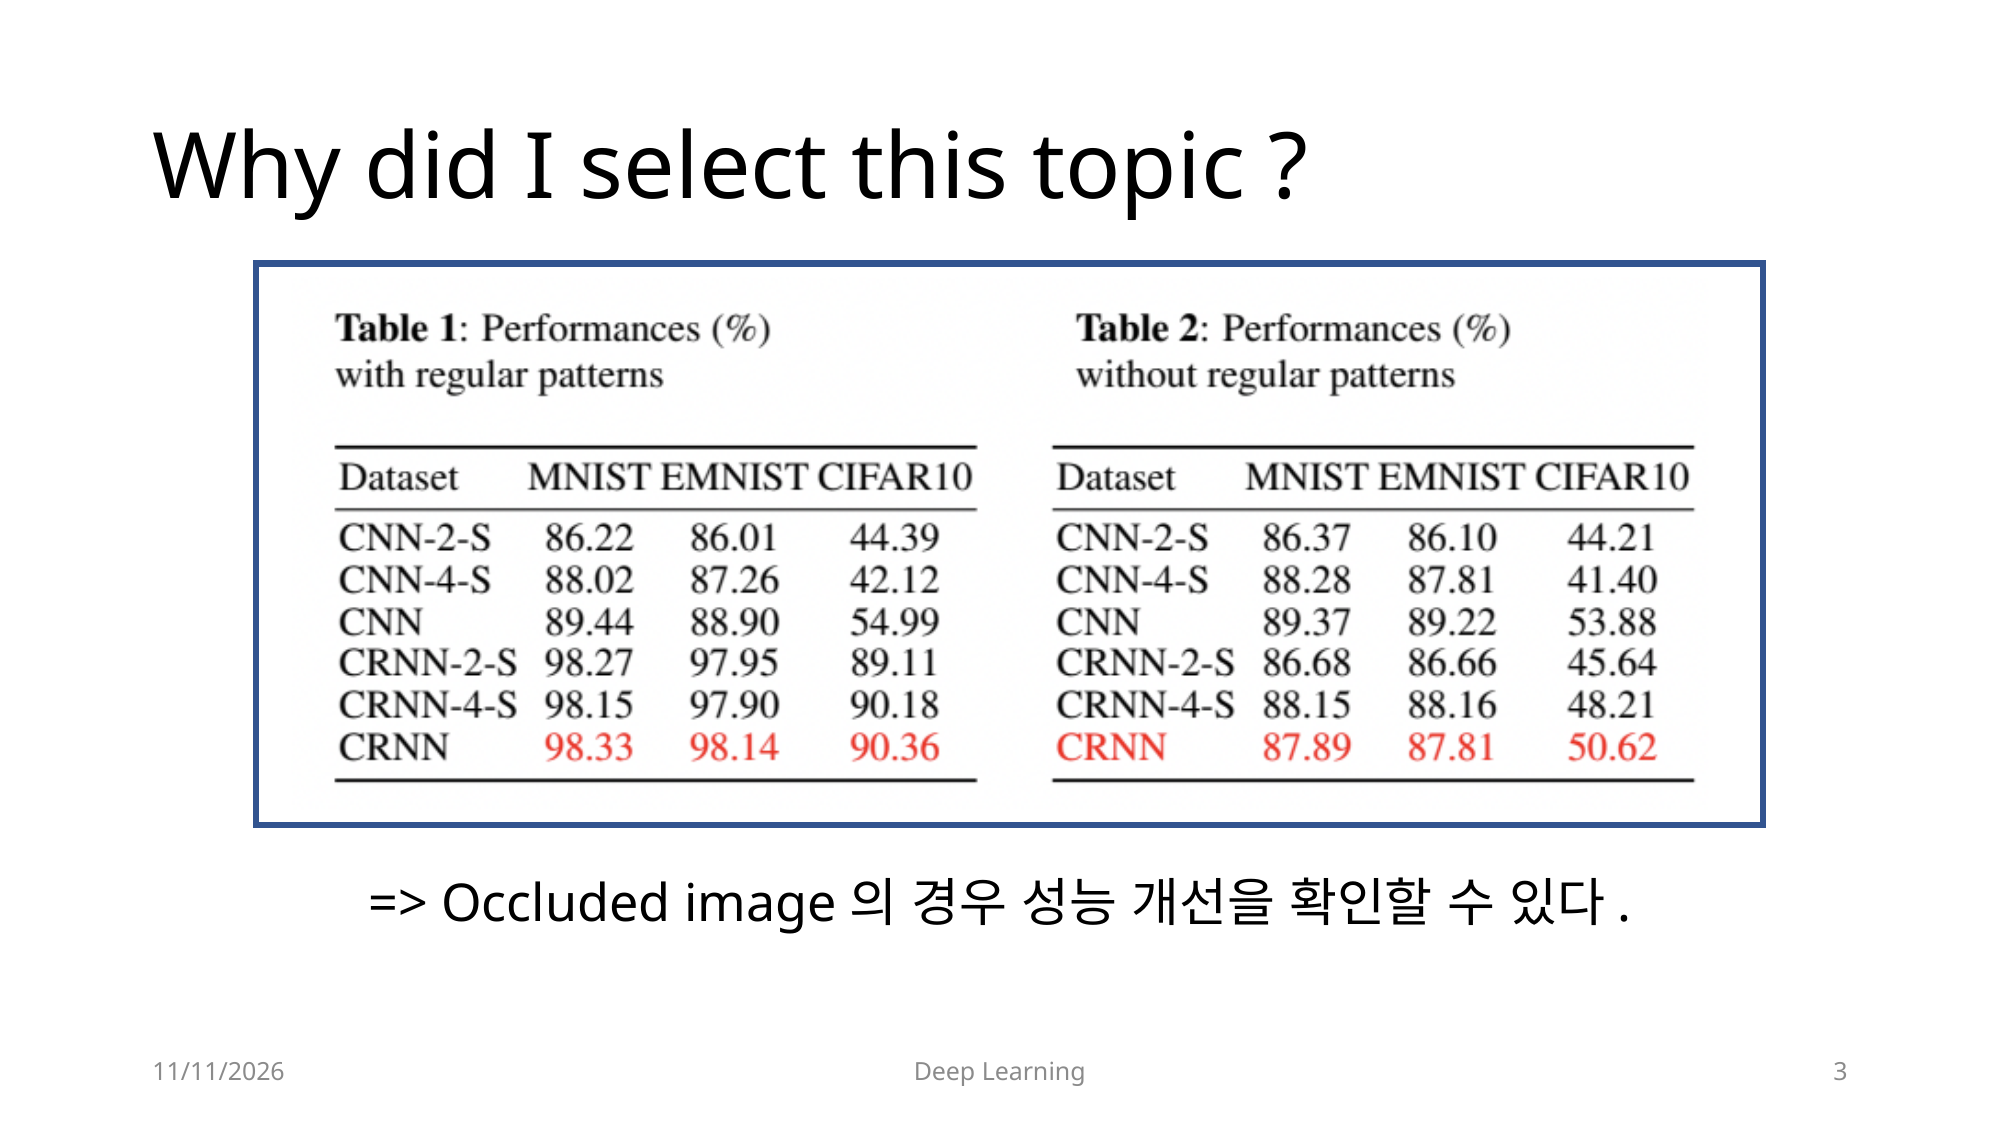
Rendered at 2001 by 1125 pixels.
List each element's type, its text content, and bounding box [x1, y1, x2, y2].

text_box [255, 262, 1764, 826]
slide_number 3 [1412, 1042, 1863, 1103]
title Why did I select this topic ? [137, 59, 1863, 278]
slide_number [137, 1042, 588, 1103]
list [291, 277, 1709, 810]
footer Deep Learning [662, 1042, 1338, 1103]
text_box => Occluded image의 경우 성능 개선을 확인할 수 있다. [353, 861, 1647, 939]
